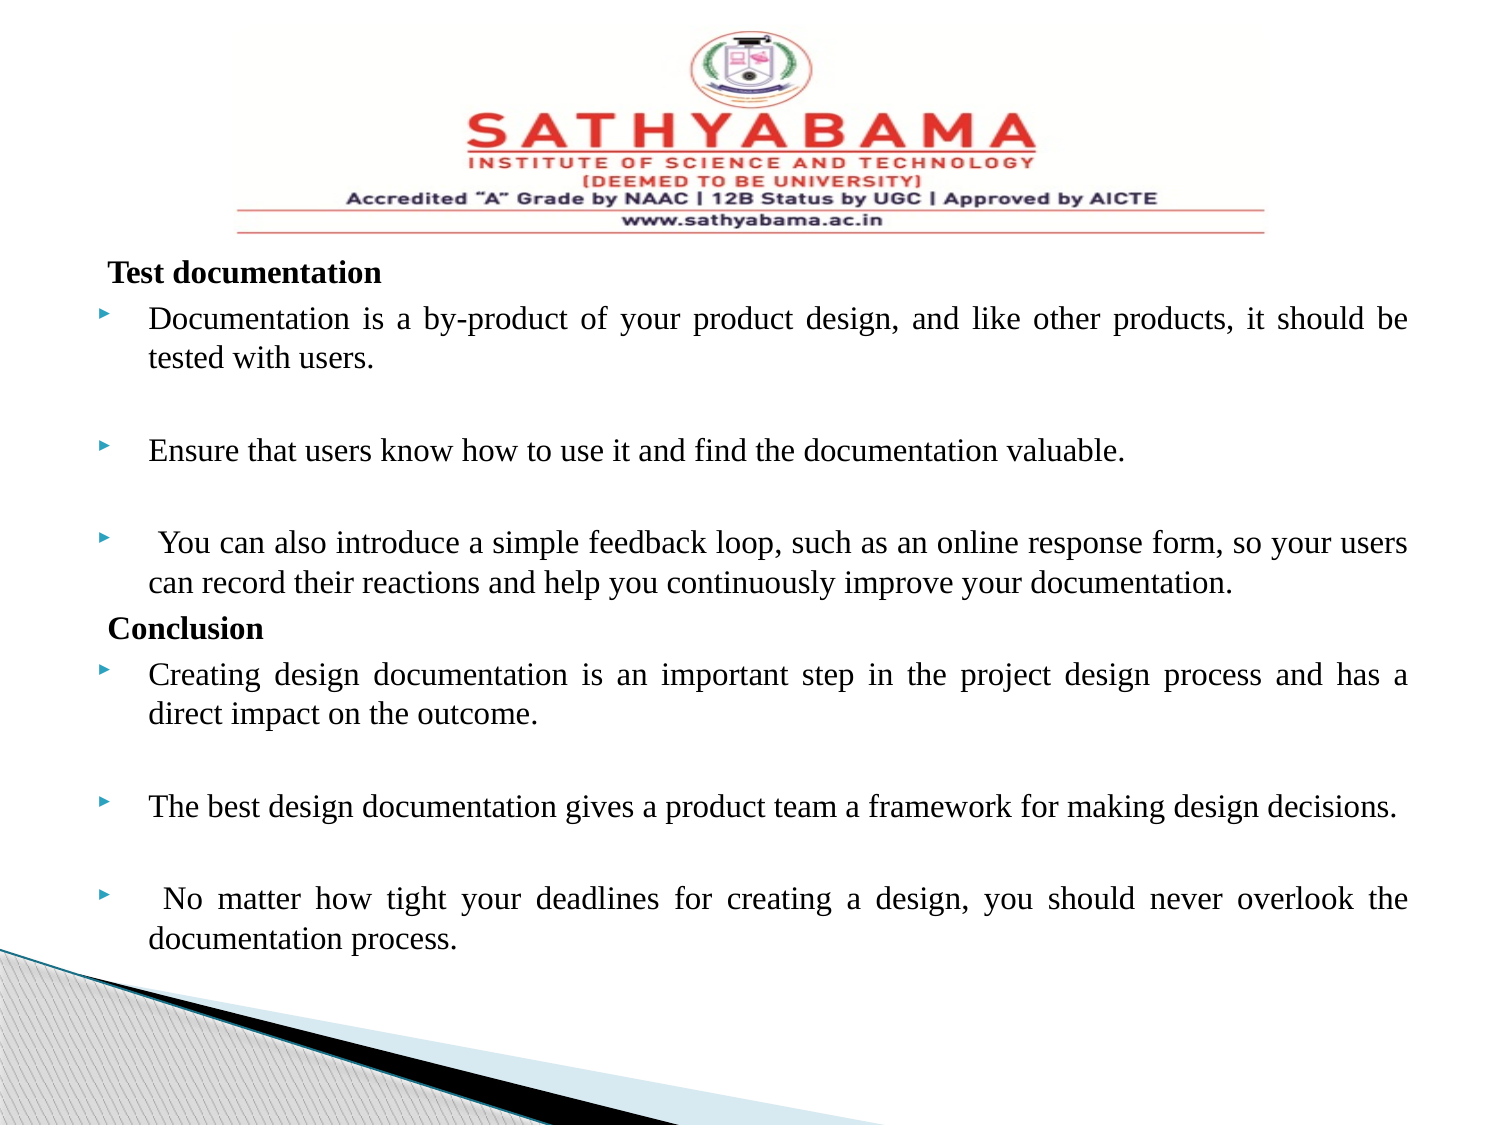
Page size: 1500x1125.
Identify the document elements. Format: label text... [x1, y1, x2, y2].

list Test documentation Documentation is a by-product of your product design, and like other products, it should be tested with users. Ensure that users know how to use it and find the documentation valuable. You can also introduce a simple feedback loop, such as an online response form, so your users can record their reactions and help you continuously improve your documentation. Conclusion Creating design documentation is an important step in the project design process and has a direct impact on the outcome. The best design documentation gives a product team a framework for making design decisions. No matter how tight your deadlines for creating a design, you should never overlook the documentation process. [75, 243, 1425, 986]
picture [200, 24, 1288, 238]
